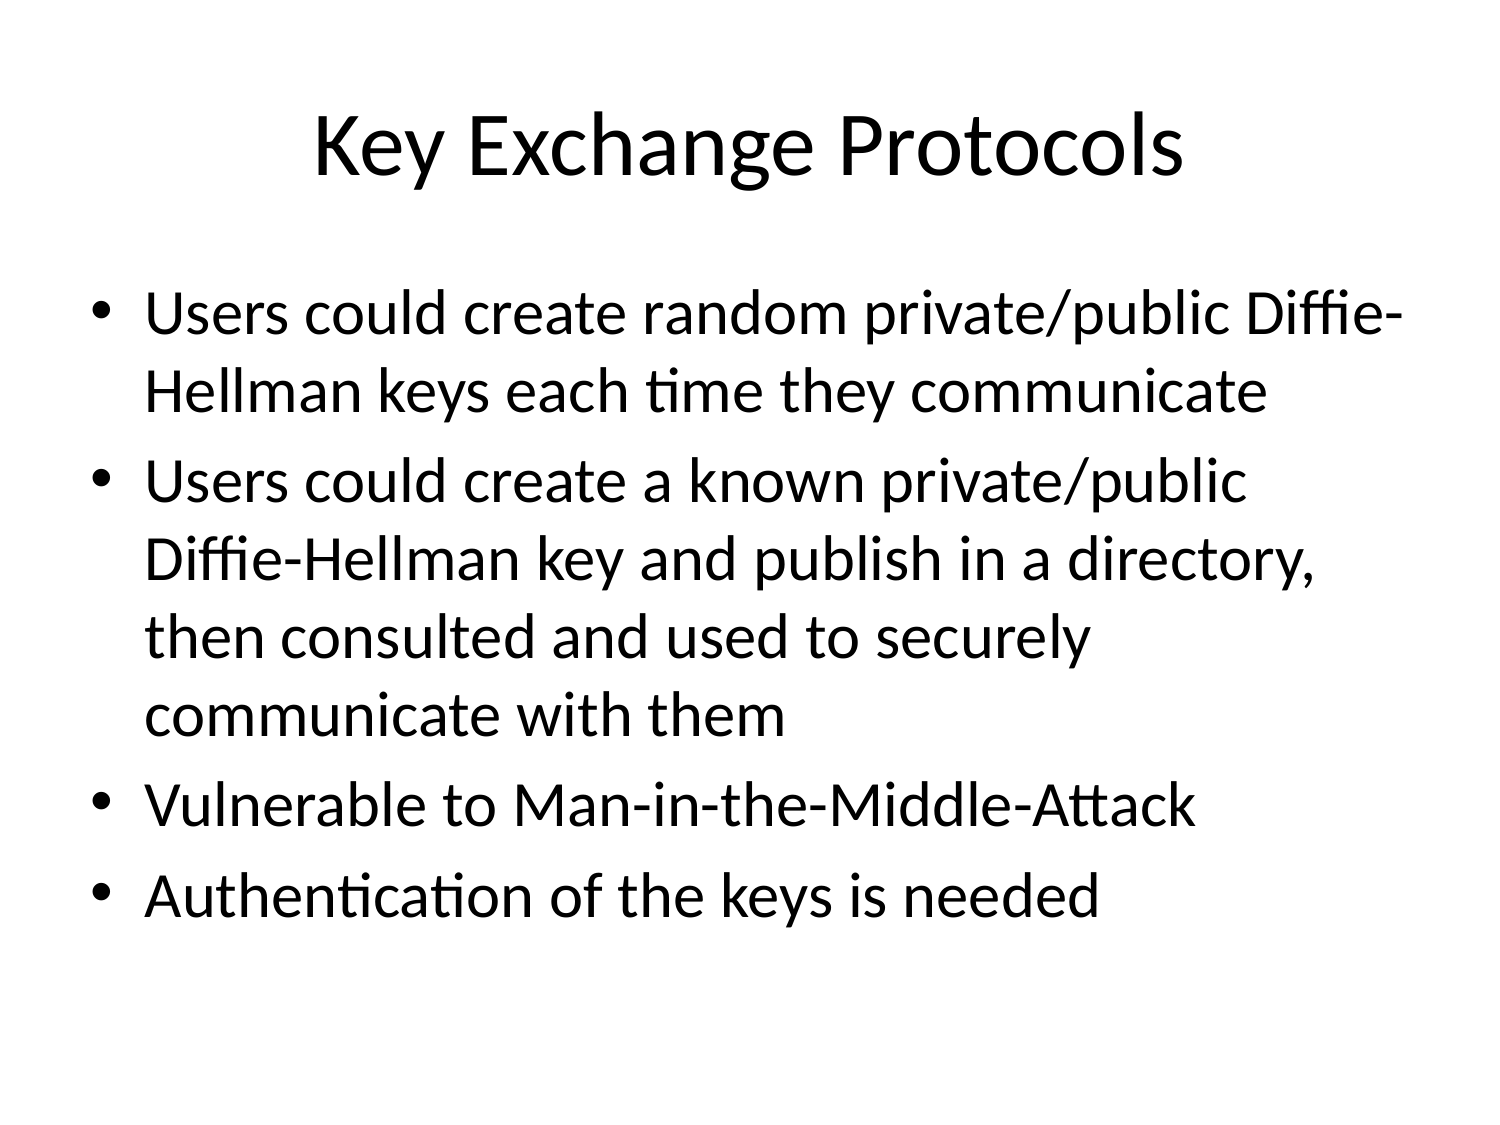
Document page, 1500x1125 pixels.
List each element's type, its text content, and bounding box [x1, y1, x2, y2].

list Users could create random private/public Diffie-Hellman keys each time they communicate Users could create a known private/public Diffie-Hellman key and publish in a directory, then consulted and used to securely communicate with them Vulnerable to Man-in-the-Middle-Attack Authentication of the keys is needed [75, 262, 1425, 1005]
title Key Exchange Protocols [75, 45, 1425, 233]
